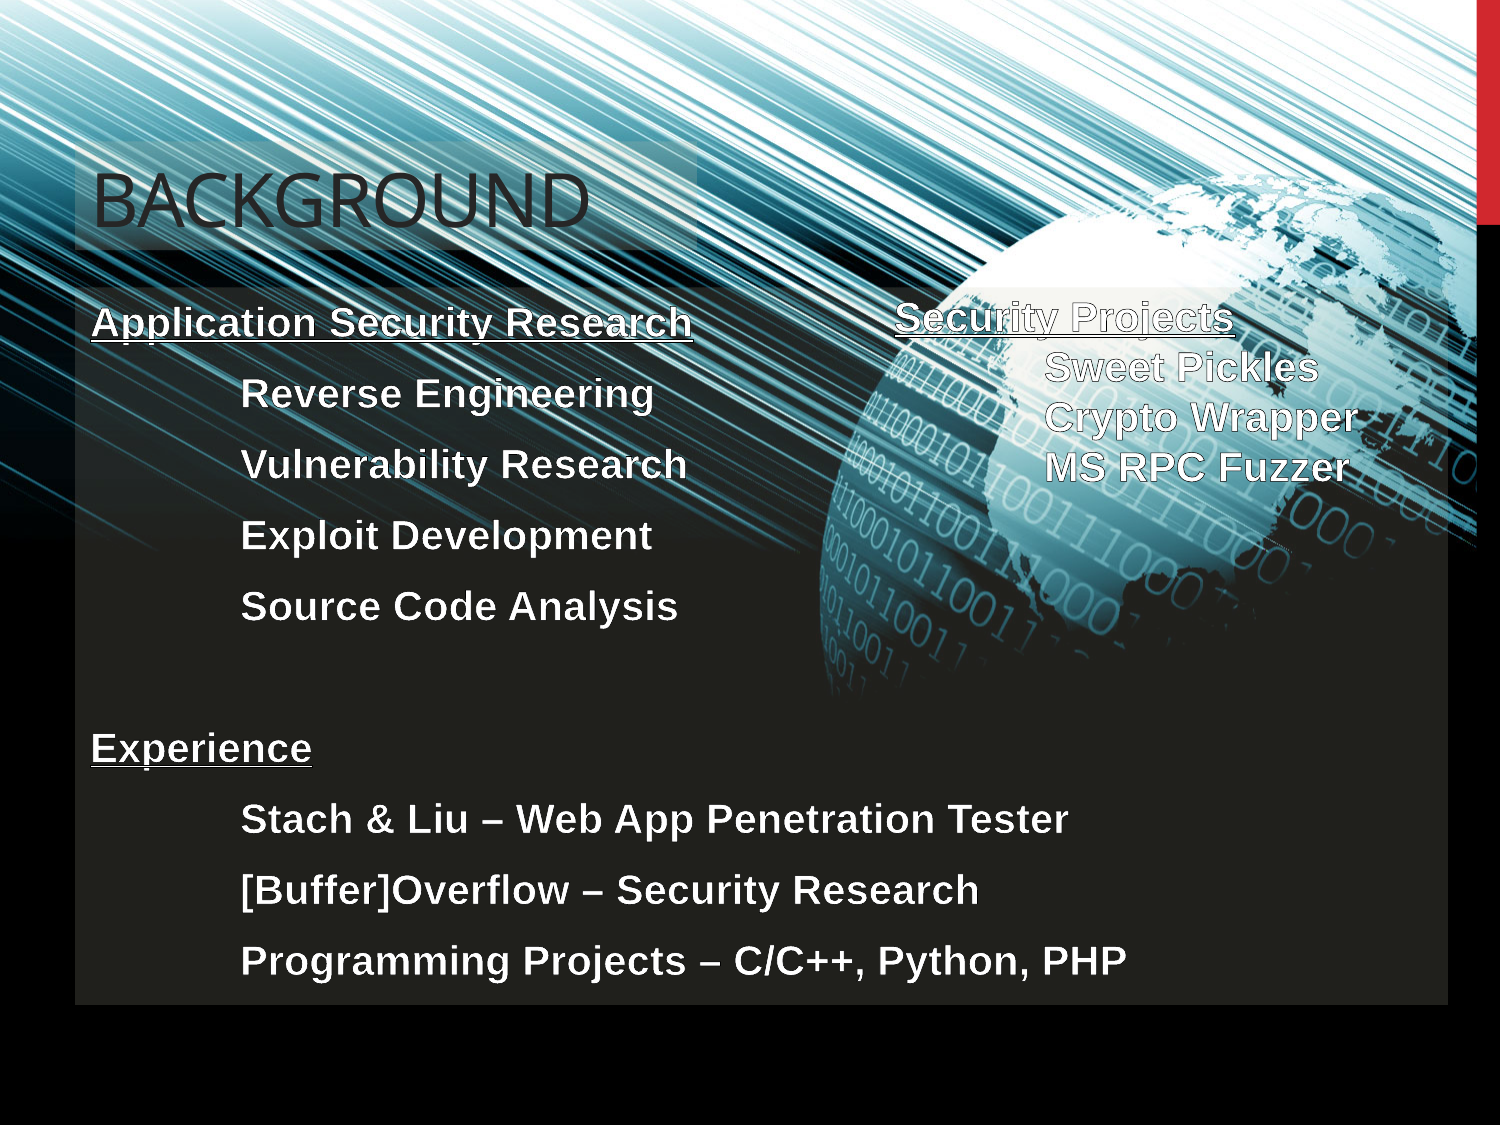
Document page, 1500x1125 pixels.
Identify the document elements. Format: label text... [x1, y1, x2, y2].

picture [0, 0, 1476, 1125]
list Application Security Research Reverse Engineering Vulnerability Research Exploit Development Source Code Analysis Experience Stach & Liu – Web App Penetration Tester [Buffer]Overflow – Security Research Programming Projects – C/C++, Python, PHP [75, 287, 1448, 1005]
text_box Security Projects Sweet Pickles Crypto Wrapper MS RPC Fuzzer [879, 282, 1415, 498]
picture [0, 223, 14, 233]
title Background [75, 141, 697, 251]
